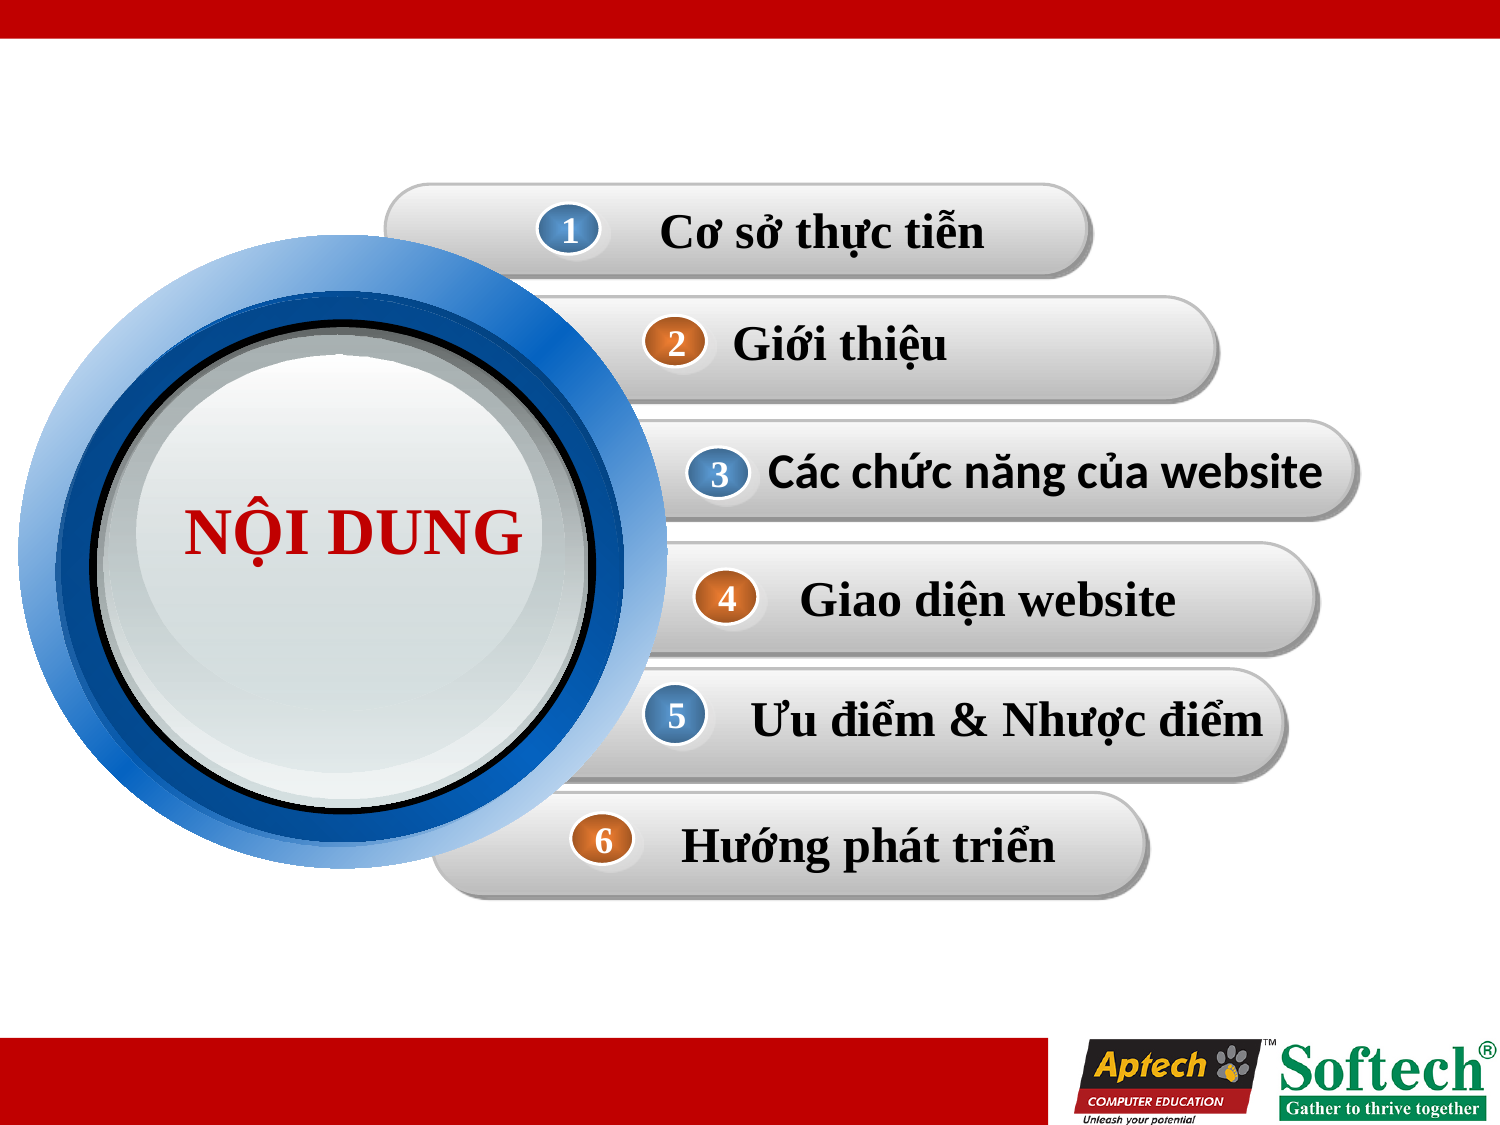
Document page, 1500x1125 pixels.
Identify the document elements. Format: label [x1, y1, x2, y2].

text_box [18, 184, 1420, 894]
picture [1072, 1037, 1500, 1125]
